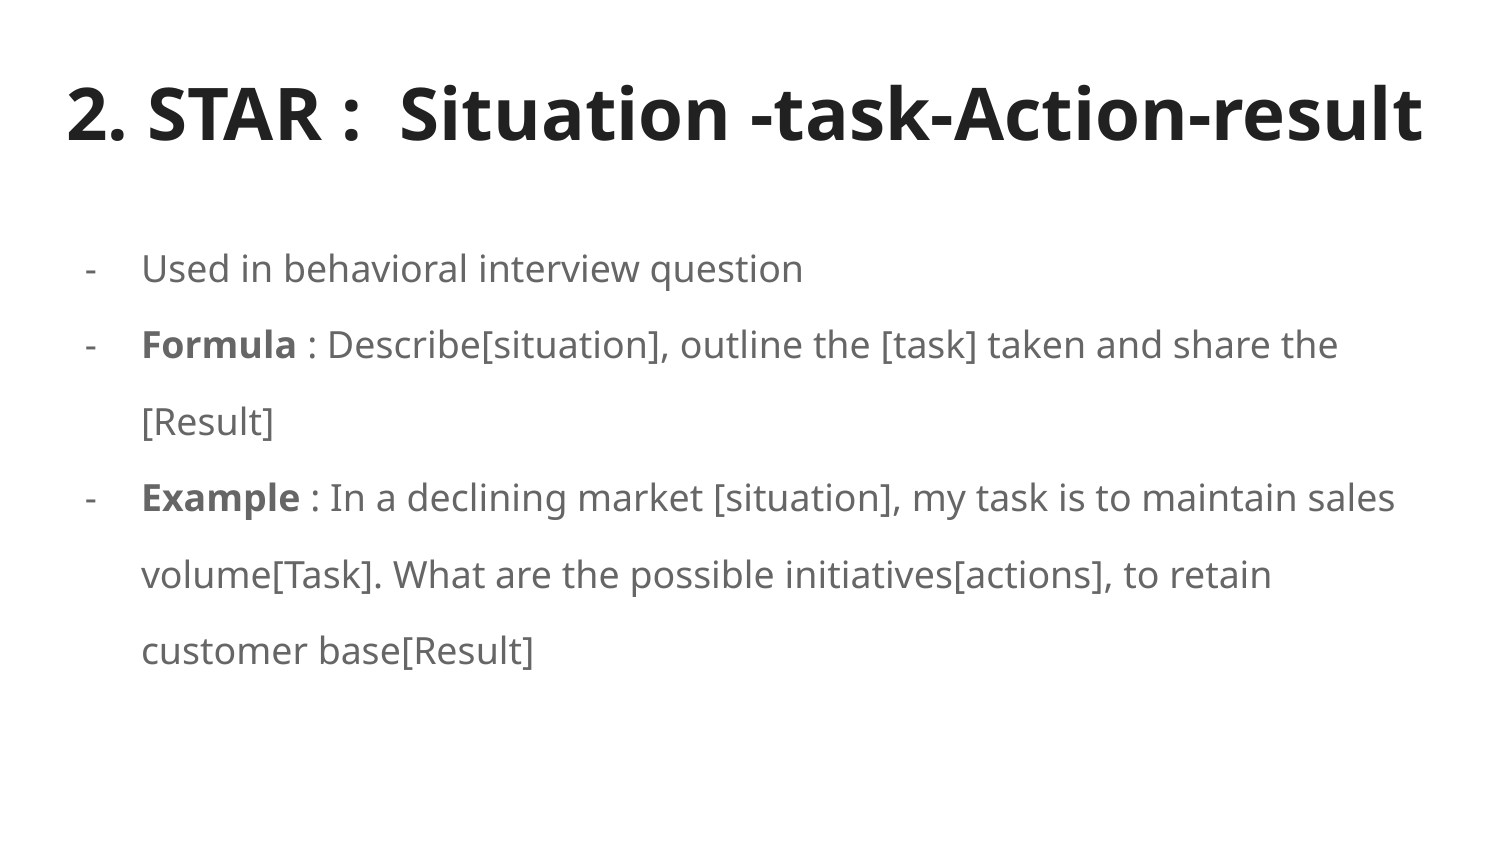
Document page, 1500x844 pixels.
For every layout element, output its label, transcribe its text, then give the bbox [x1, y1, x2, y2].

list Used in behavioral interview question Formula : Describe[situation], outline the [task] taken and share the [Result] Example : In a declining market [situation], my task is to maintain sales volume[Task]. What are the possible initiatives[actions], to retain customer base[Result] [51, 201, 1449, 750]
title 2. STAR : Situation -task-Action-result [51, 48, 1449, 180]
